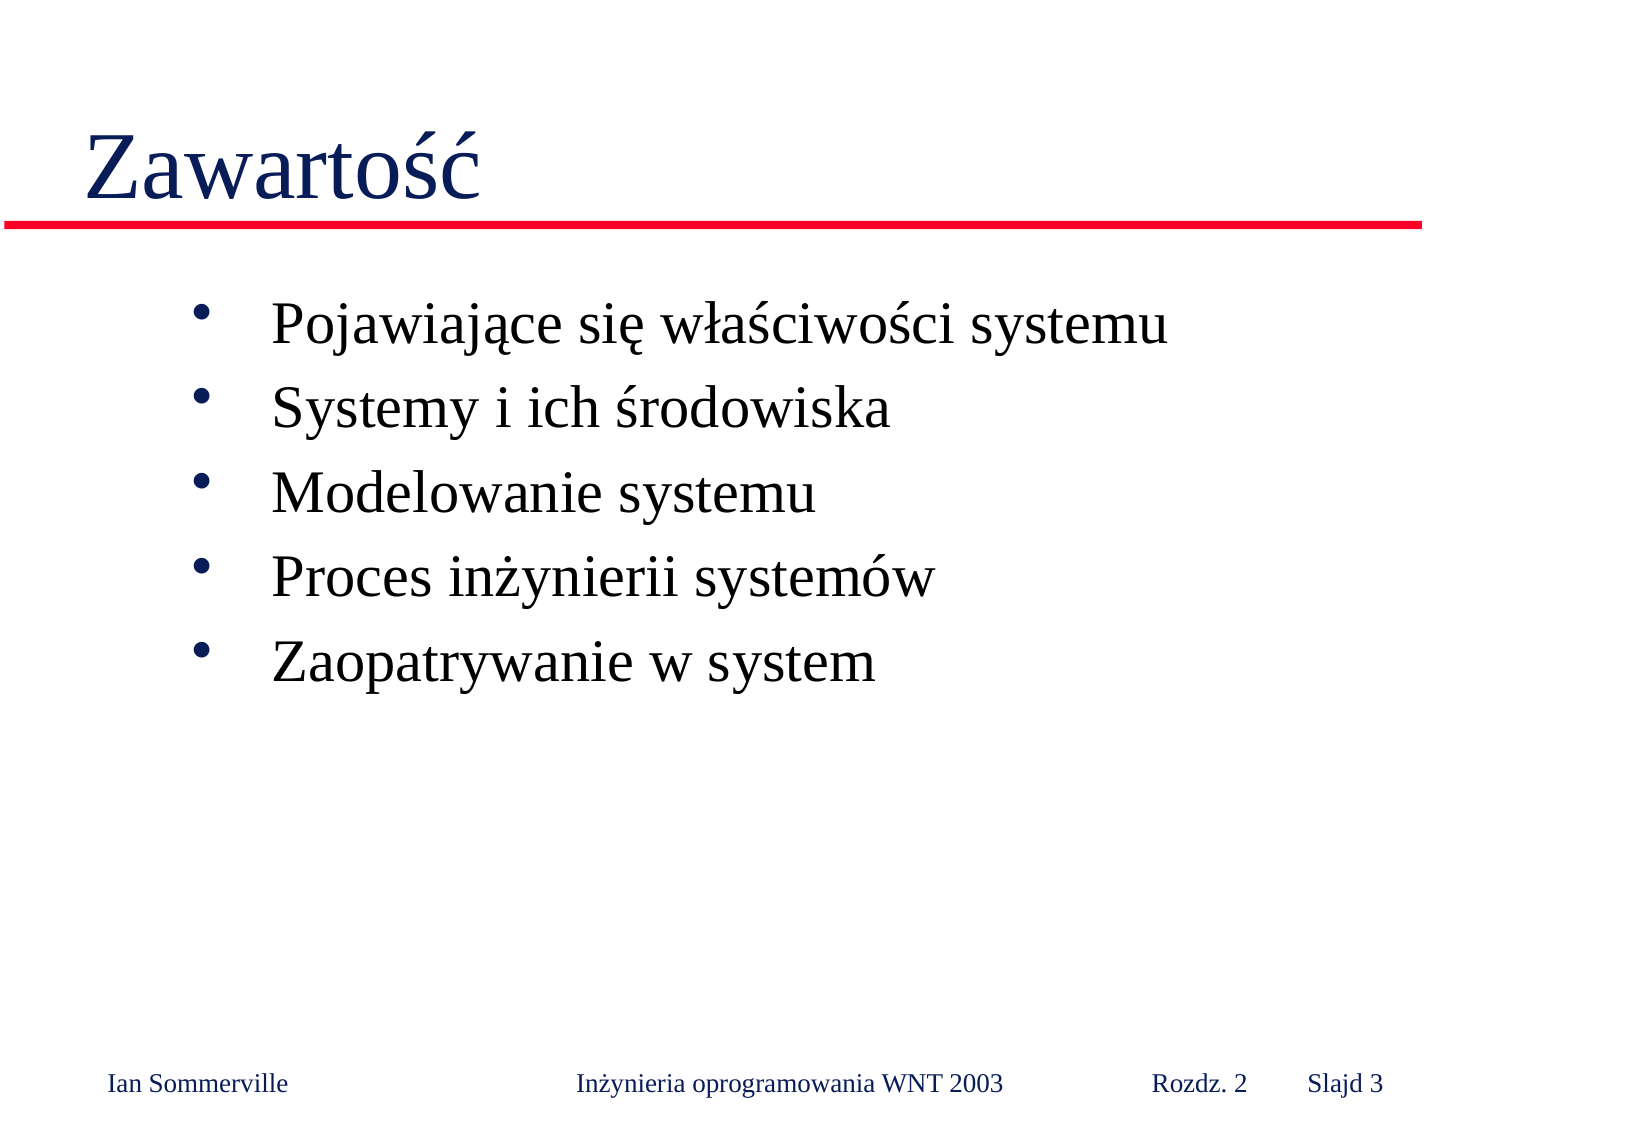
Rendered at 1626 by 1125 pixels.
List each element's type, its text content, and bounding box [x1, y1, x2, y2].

list Pojawiające się właściwości systemu Systemy i ich środowiska Modelowanie systemu Proces inżynierii systemów Zaopatrywanie w system [175, 274, 1564, 954]
title Zawartość [67, 42, 1456, 226]
